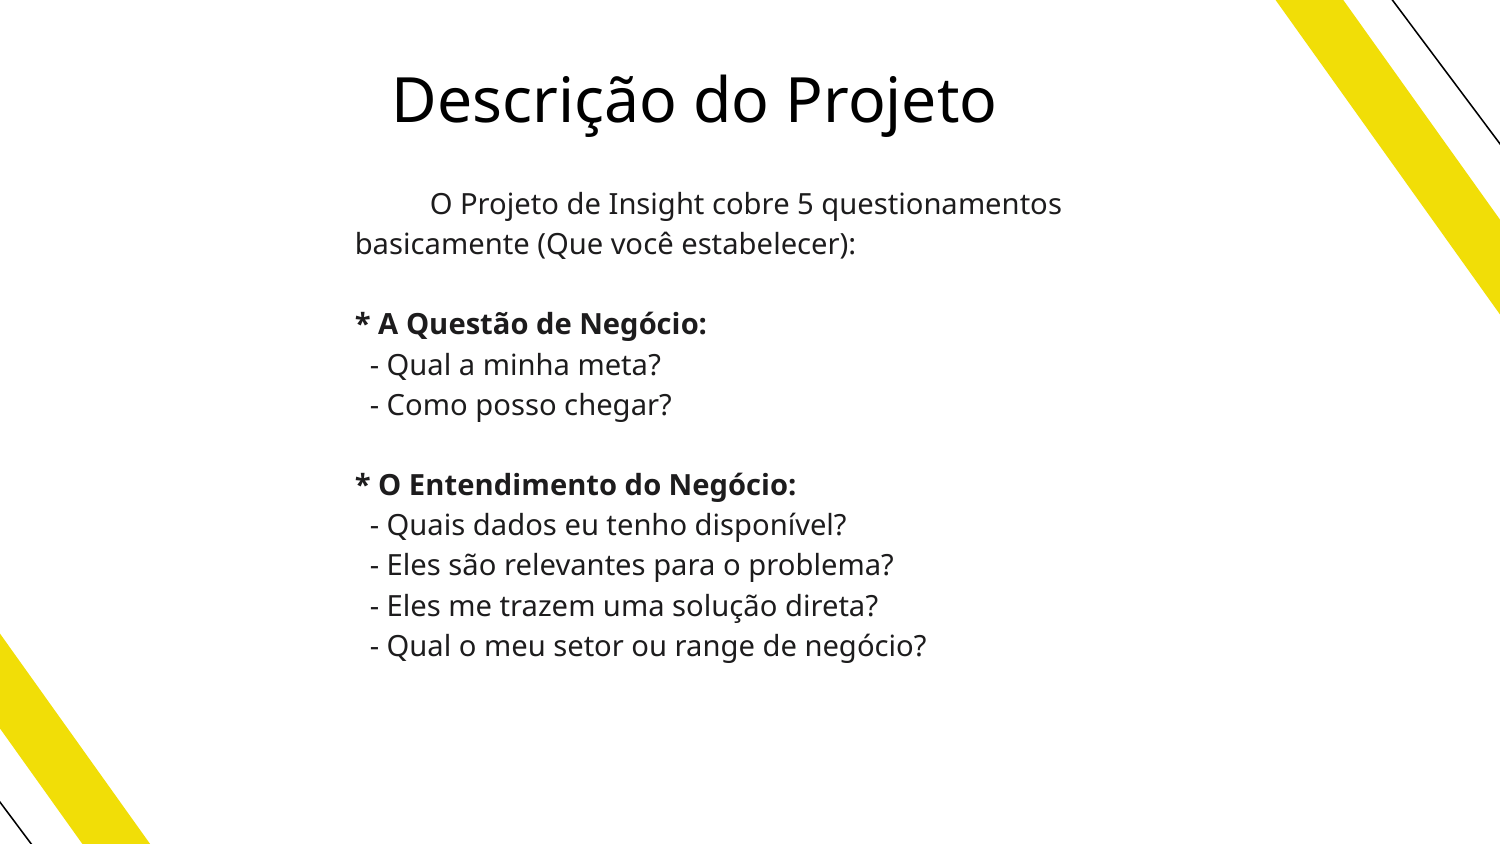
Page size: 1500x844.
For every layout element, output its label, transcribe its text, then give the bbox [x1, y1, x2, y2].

text_box Descrição do Projeto [376, 45, 1124, 151]
text_box O Projeto de Insight cobre 5 questionamentos basicamente (Que você estabelecer): * A Questão de Negócio: - Qual a minha meta? - Como posso chegar? * O Entendimento do Negócio: - Quais dados eu tenho disponível? - Eles são relevantes para o problema? - Eles me trazem uma solução direta? - Qual o meu setor ou range de negócio? [339, 165, 1161, 712]
